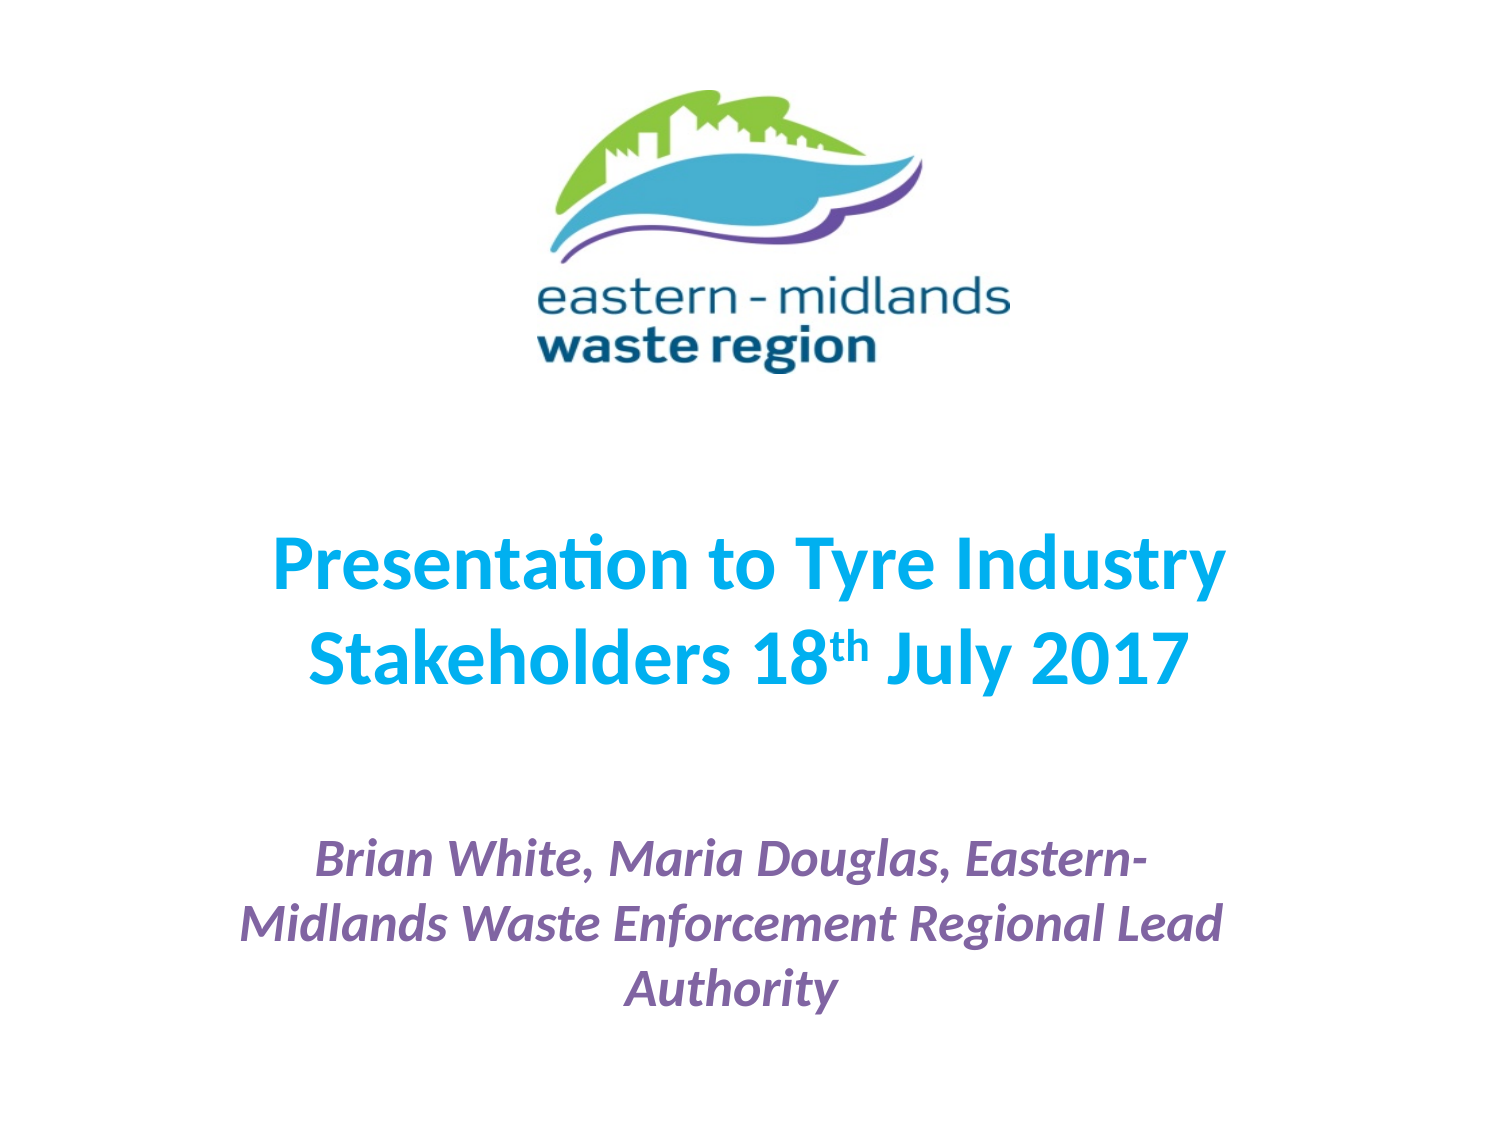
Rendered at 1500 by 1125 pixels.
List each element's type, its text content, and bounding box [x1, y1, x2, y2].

title Presentation to Tyre Industry Stakeholders 18th July 2017 [111, 396, 1388, 710]
subtitle Brian White, Maria Douglas, Eastern-Midlands Waste Enforcement Regional Lead Authority [206, 739, 1257, 1028]
picture [537, 89, 1011, 374]
